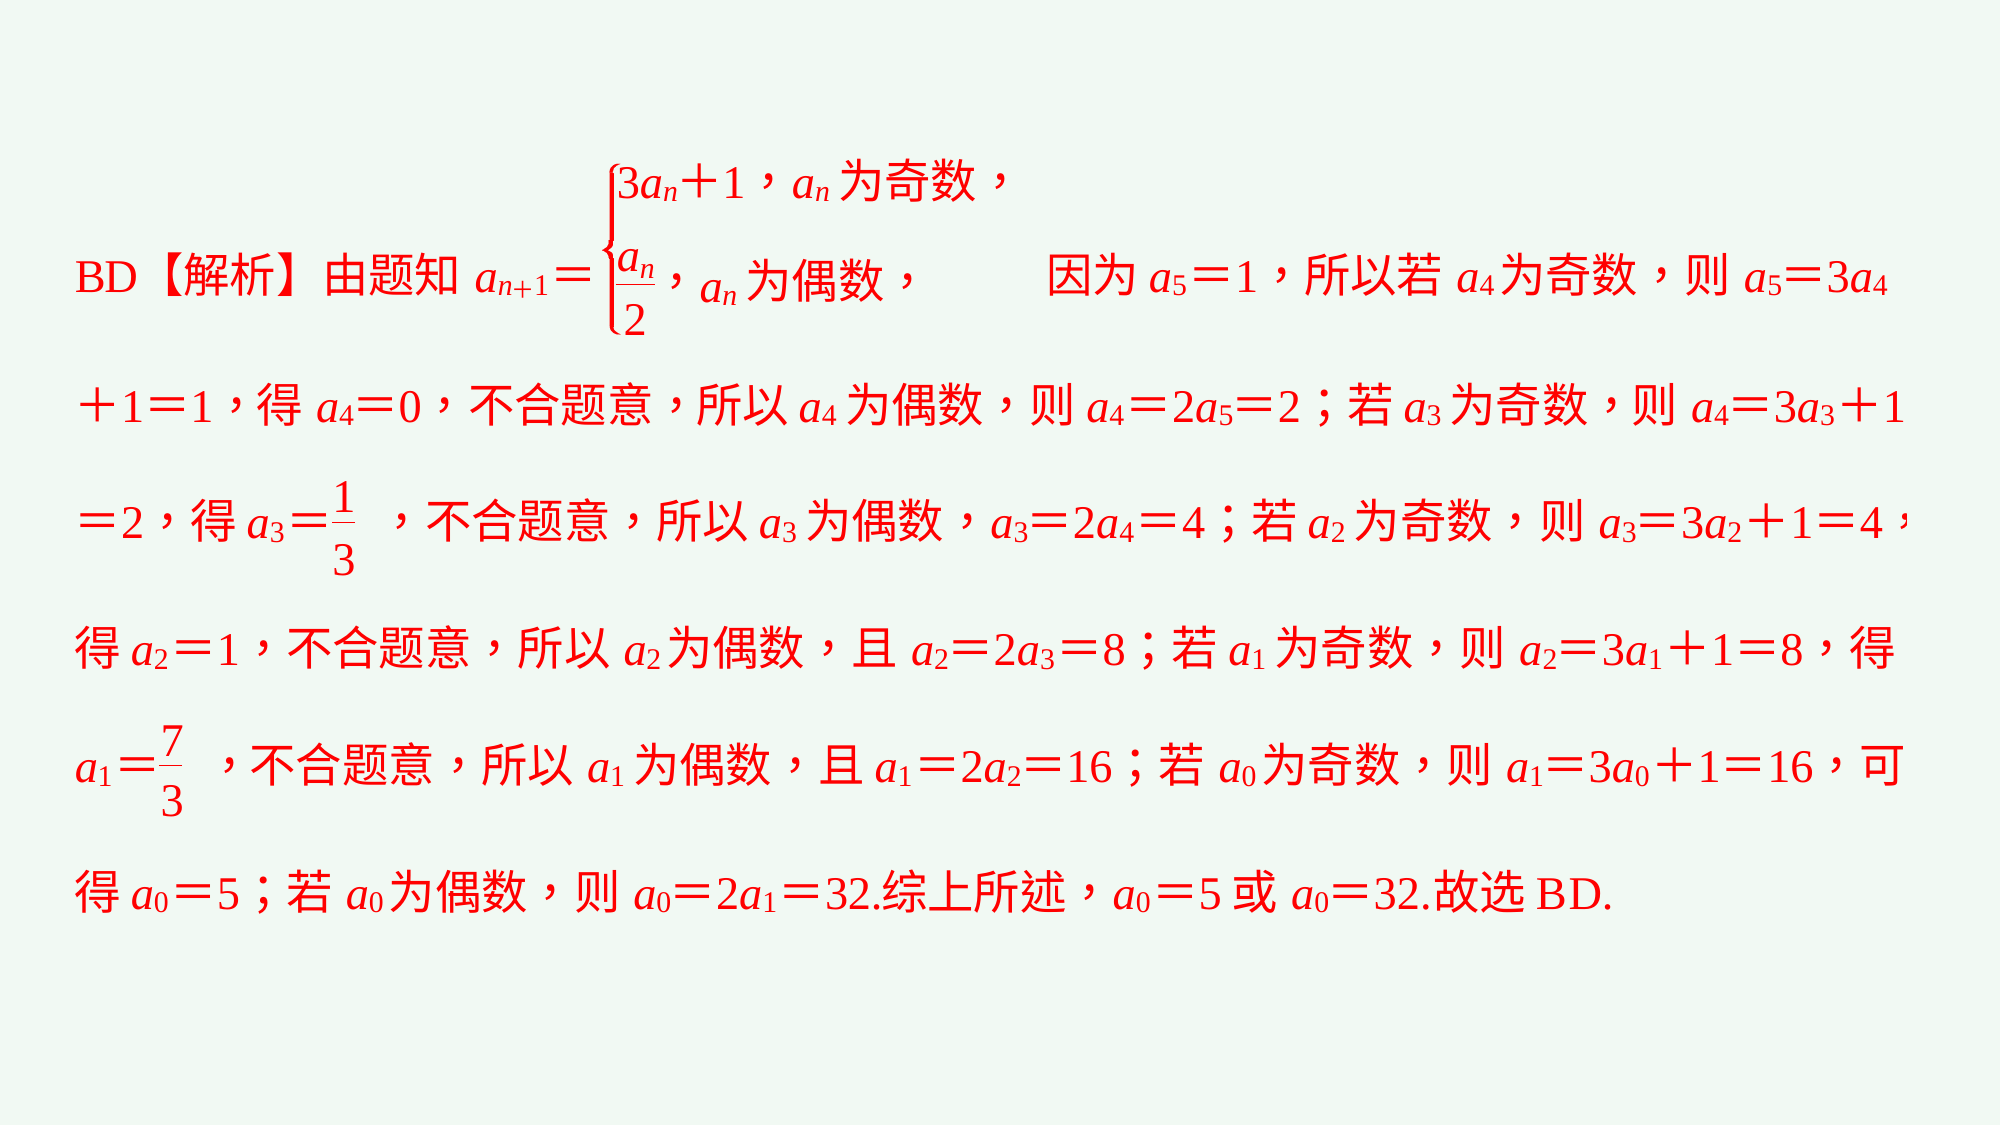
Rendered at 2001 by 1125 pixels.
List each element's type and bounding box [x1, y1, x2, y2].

text_box [74, 145, 1907, 1016]
